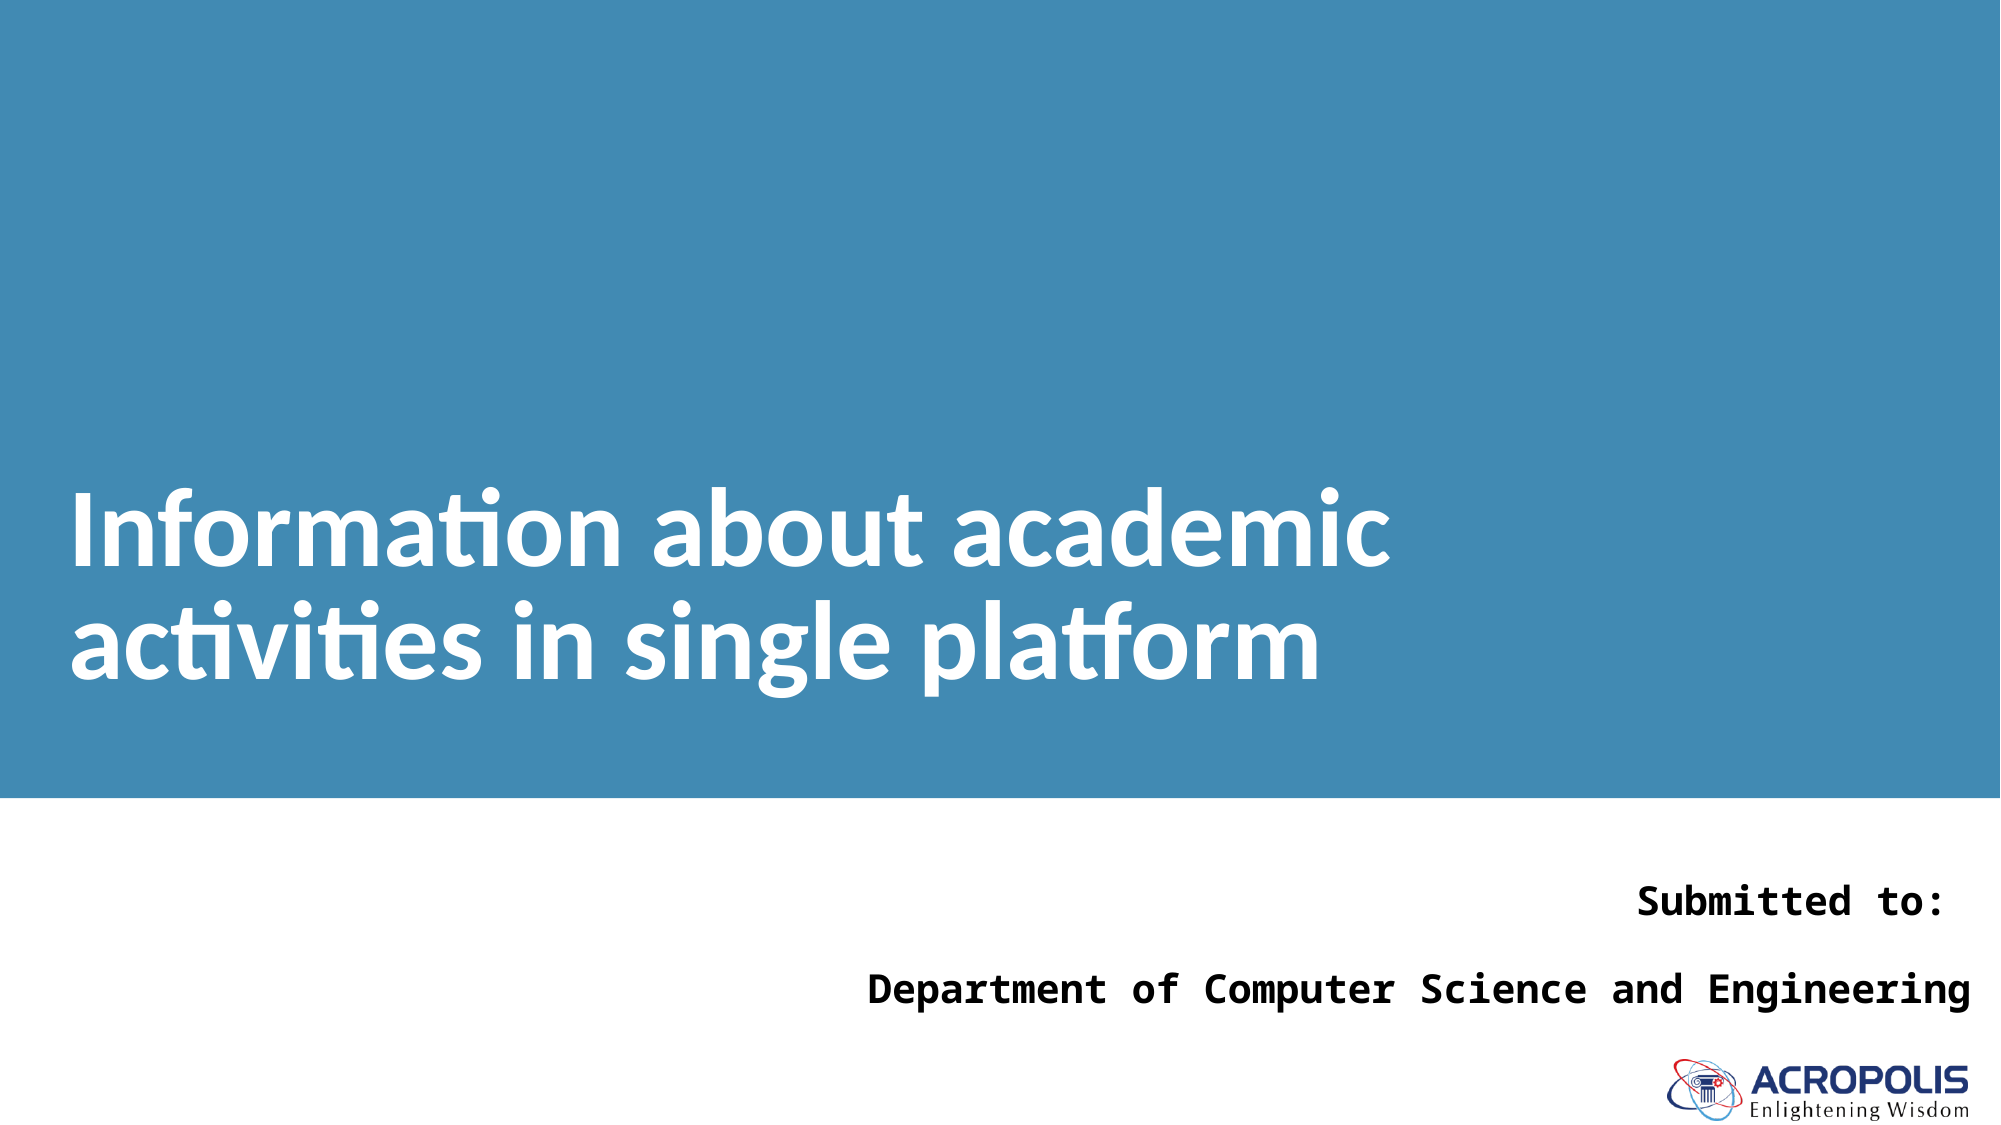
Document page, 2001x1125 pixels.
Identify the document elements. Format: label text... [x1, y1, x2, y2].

title Information about academic activities in single platform [53, 409, 1779, 715]
subtitle Submitted to: Department of Computer Science and Engineering [12, 838, 1988, 1025]
picture [1667, 1059, 1968, 1121]
